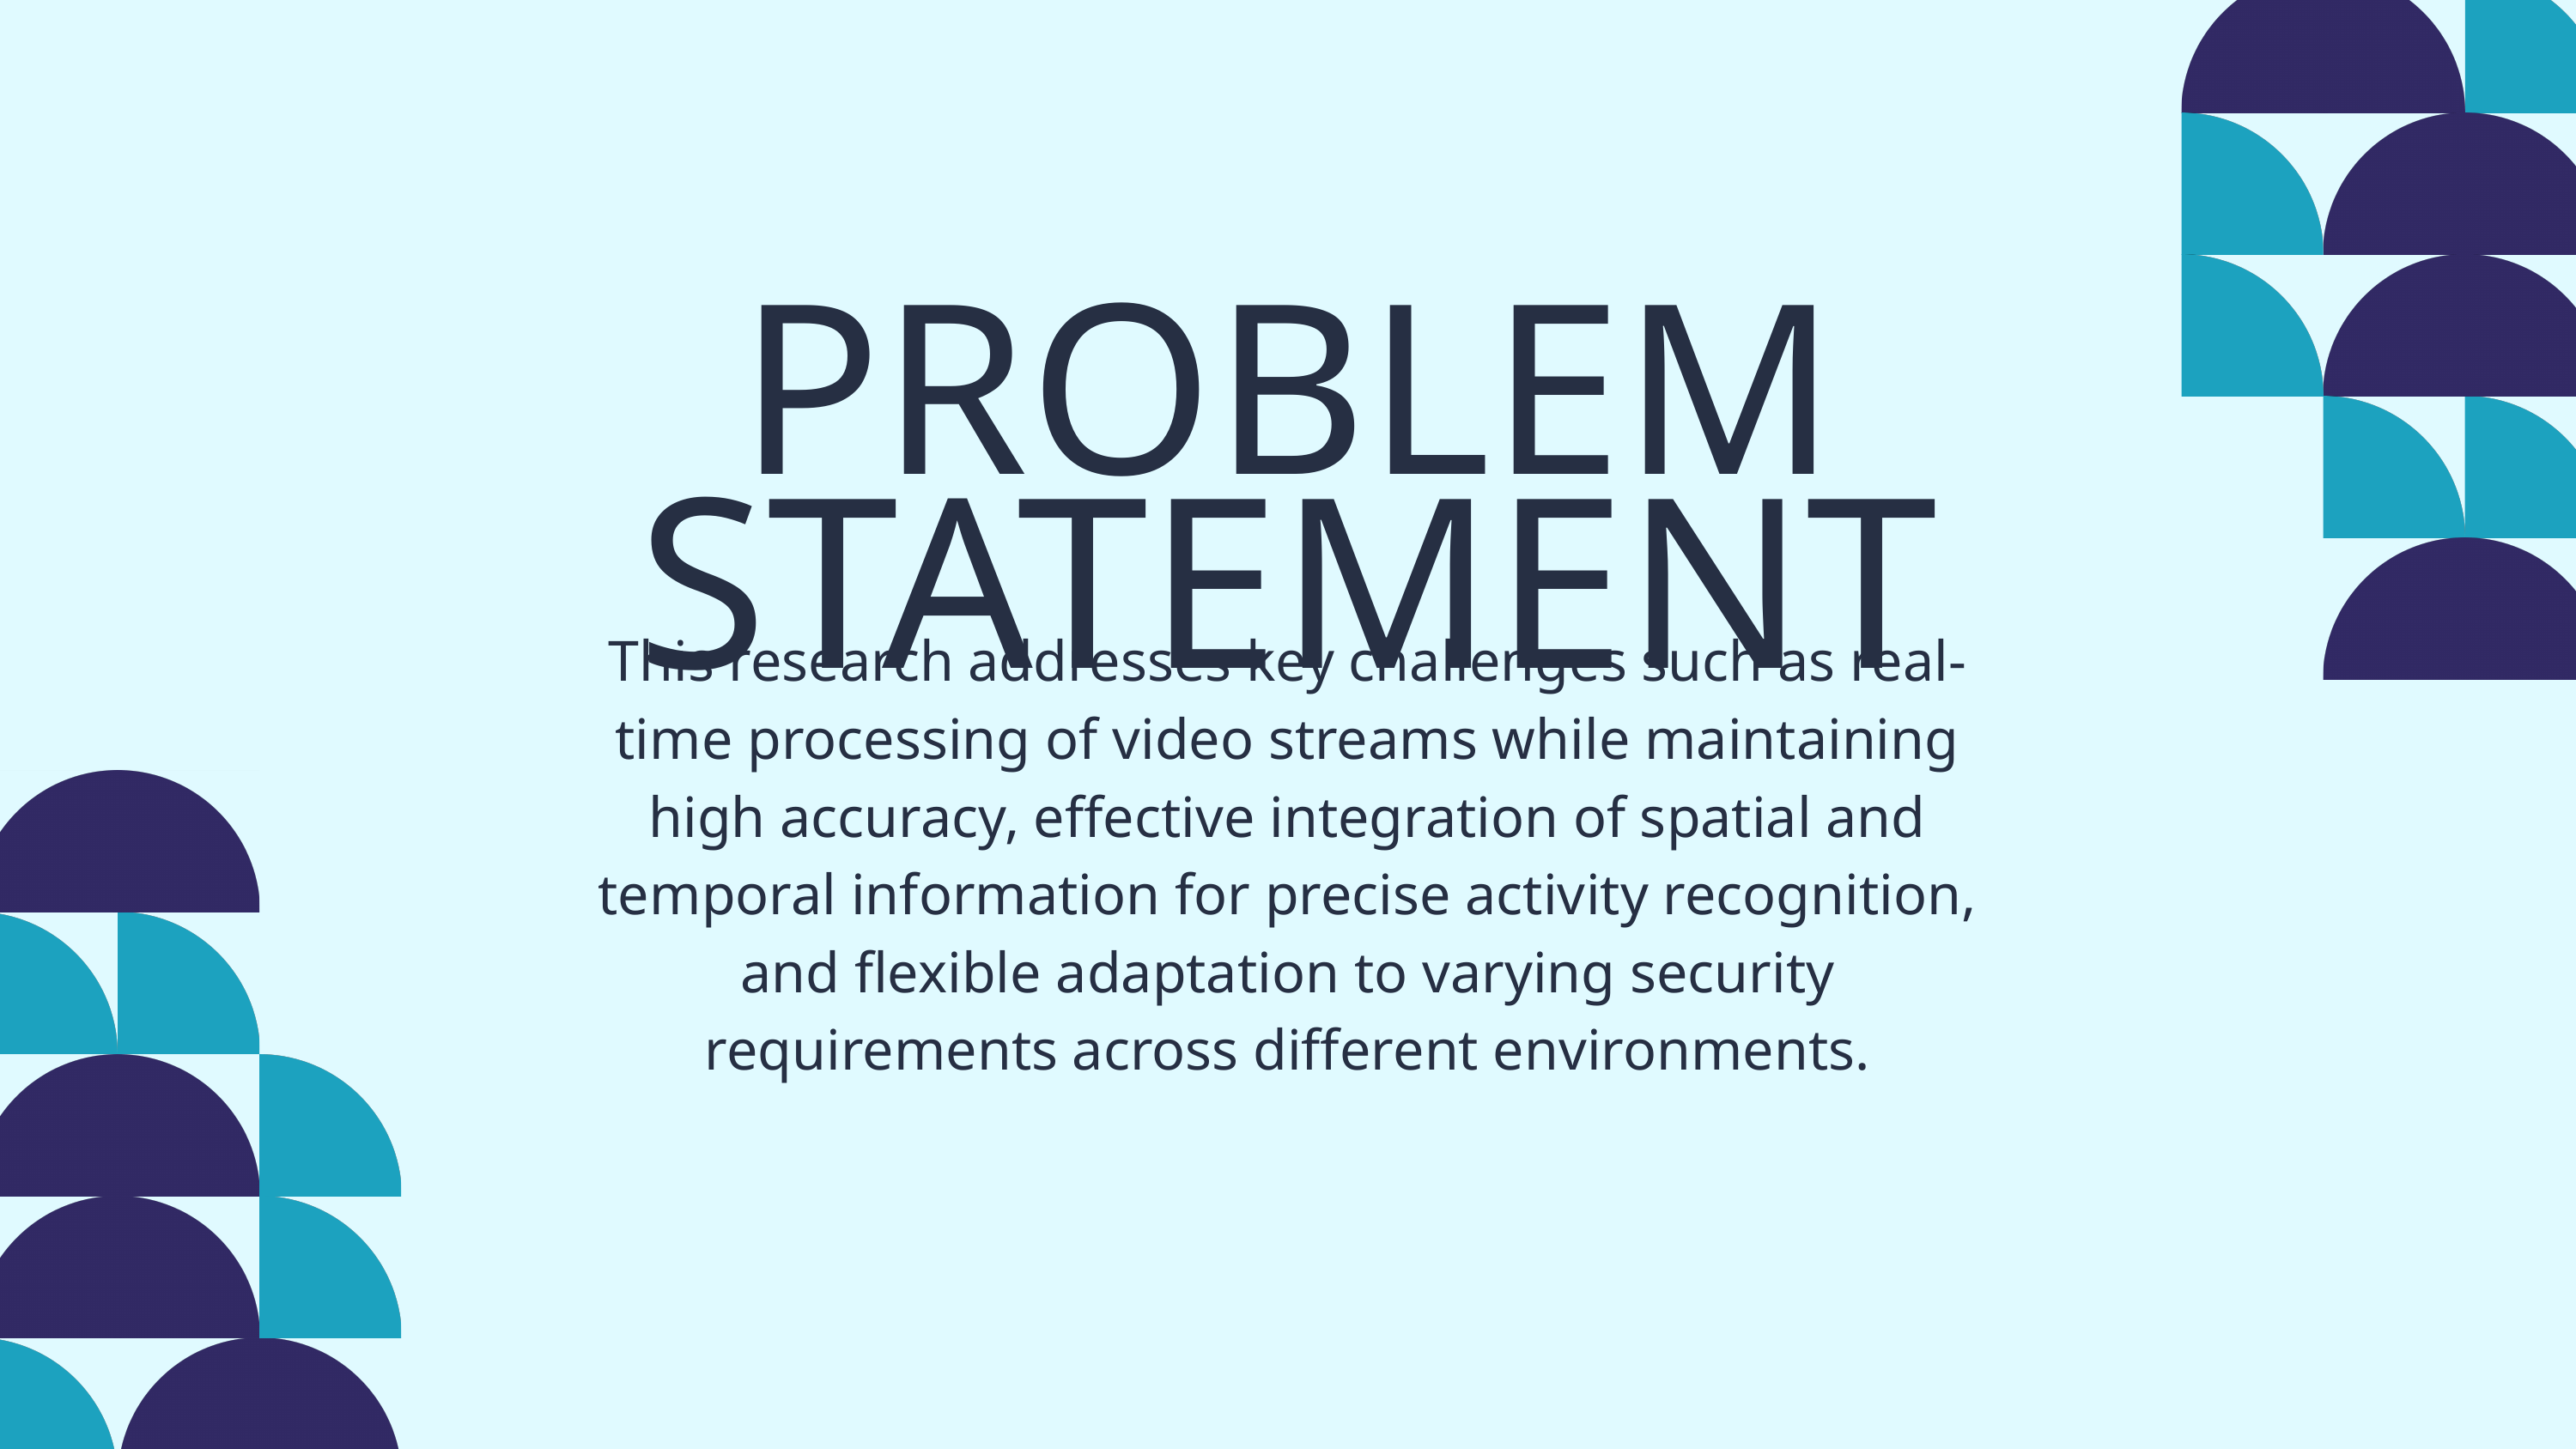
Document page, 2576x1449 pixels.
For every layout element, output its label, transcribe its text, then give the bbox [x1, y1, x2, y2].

text_box [0, 1197, 259, 1338]
text_box PROBLEM STATEMENT [296, 327, 2280, 716]
text_box [259, 1054, 402, 1197]
text_box This research addresses key challenges such as real-time processing of video streams while maintaining high accuracy, effective integration of spatial and temporal information for precise activity recognition, and flexible adaptation to varying security requirements across different environments. [562, 615, 2014, 1082]
text_box [0, 1054, 259, 1197]
text_box [0, 770, 260, 912]
text_box [117, 912, 260, 1054]
text_box [2324, 254, 2576, 397]
text_box [2181, 254, 2324, 397]
text_box [2323, 396, 2465, 537]
text_box [259, 1197, 402, 1338]
text_box [117, 1338, 402, 1449]
text_box [2323, 537, 2576, 681]
text_box [0, 1338, 117, 1449]
text_box [2181, 0, 2465, 112]
text_box [2465, 397, 2576, 537]
text_box [2465, 0, 2576, 112]
text_box [0, 912, 117, 1054]
text_box [2181, 112, 2324, 254]
text_box [2324, 112, 2576, 254]
